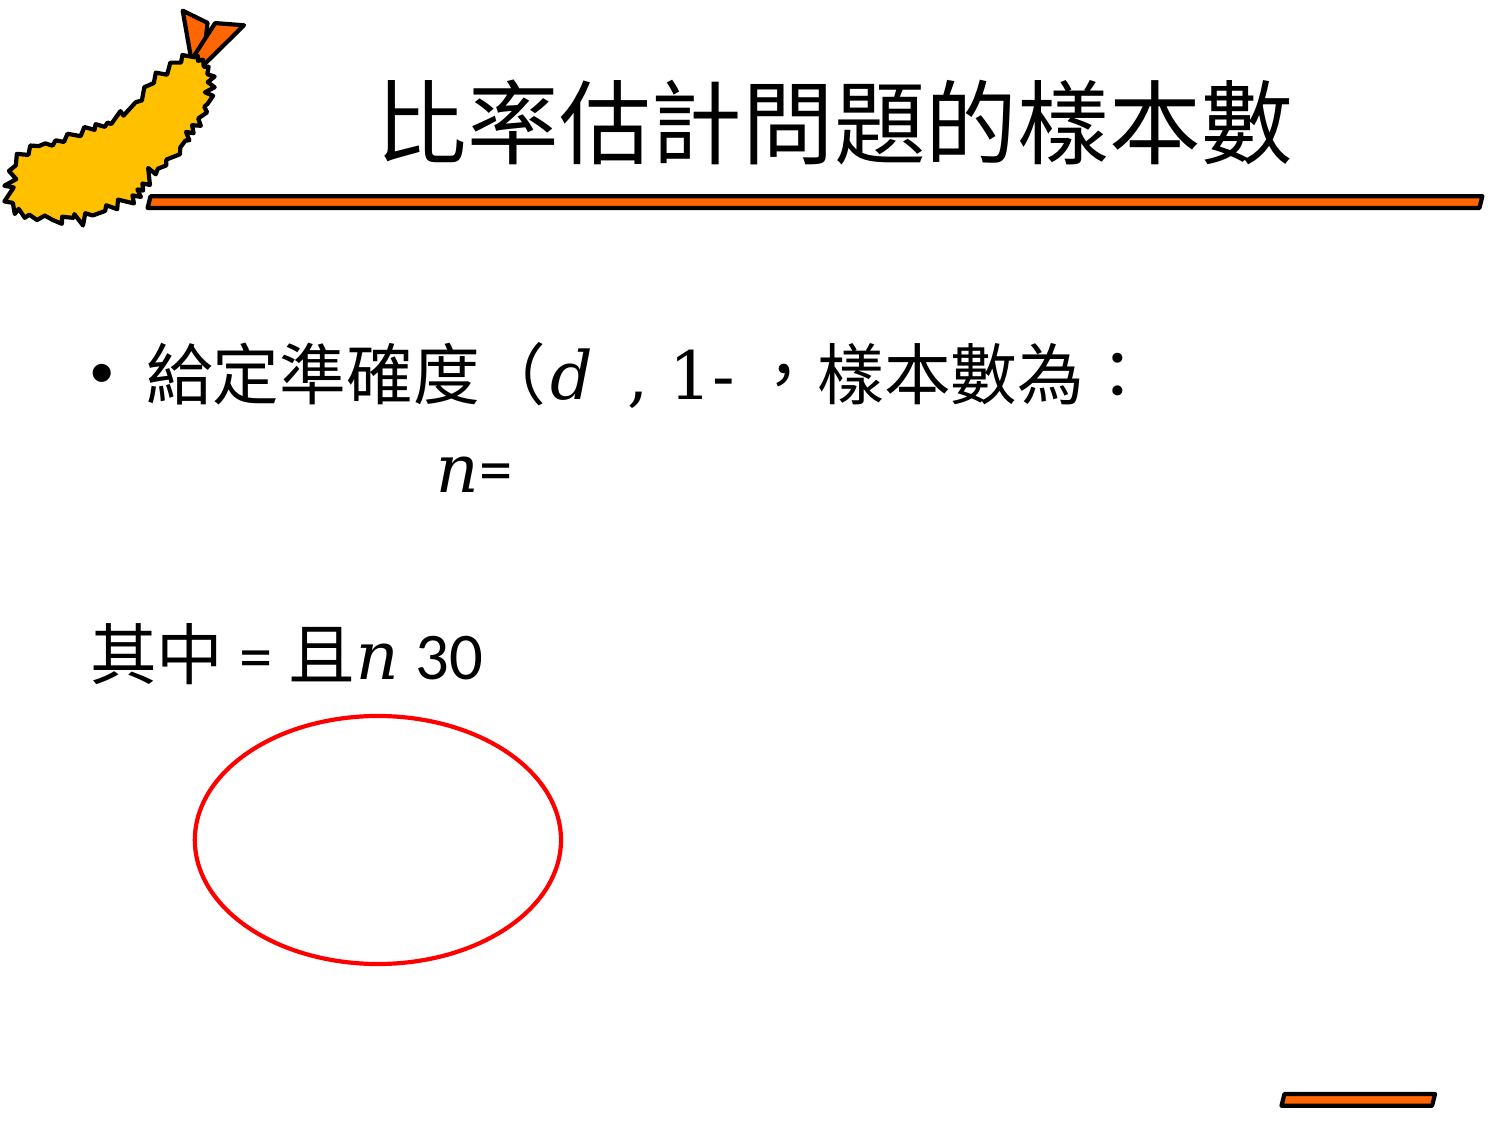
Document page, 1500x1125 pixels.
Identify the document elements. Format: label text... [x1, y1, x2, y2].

text_box [192, 713, 564, 967]
title 比率估計問題的樣本數 [244, 45, 1425, 197]
